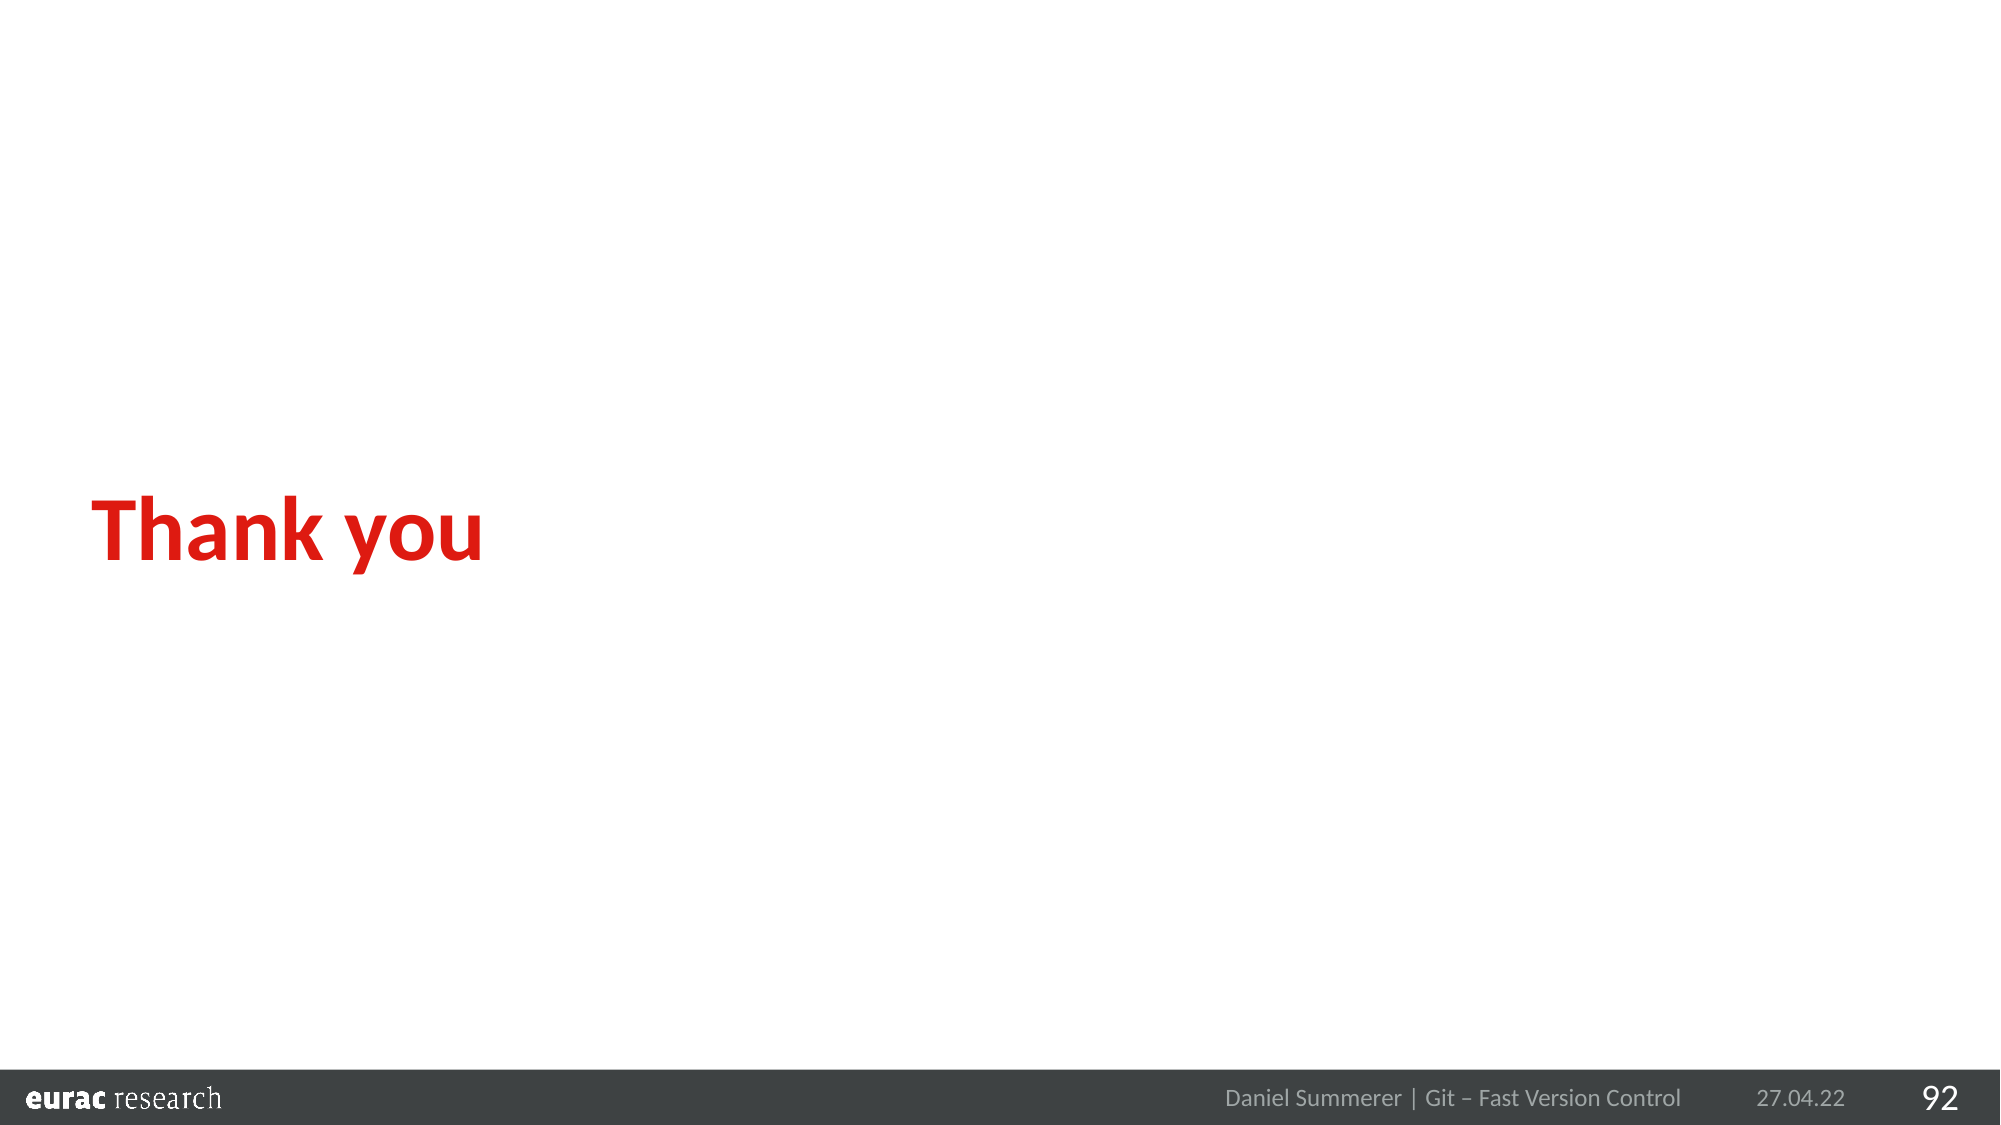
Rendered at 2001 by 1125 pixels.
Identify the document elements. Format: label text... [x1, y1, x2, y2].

list Thank you [76, 466, 1923, 596]
picture [26, 1085, 222, 1109]
